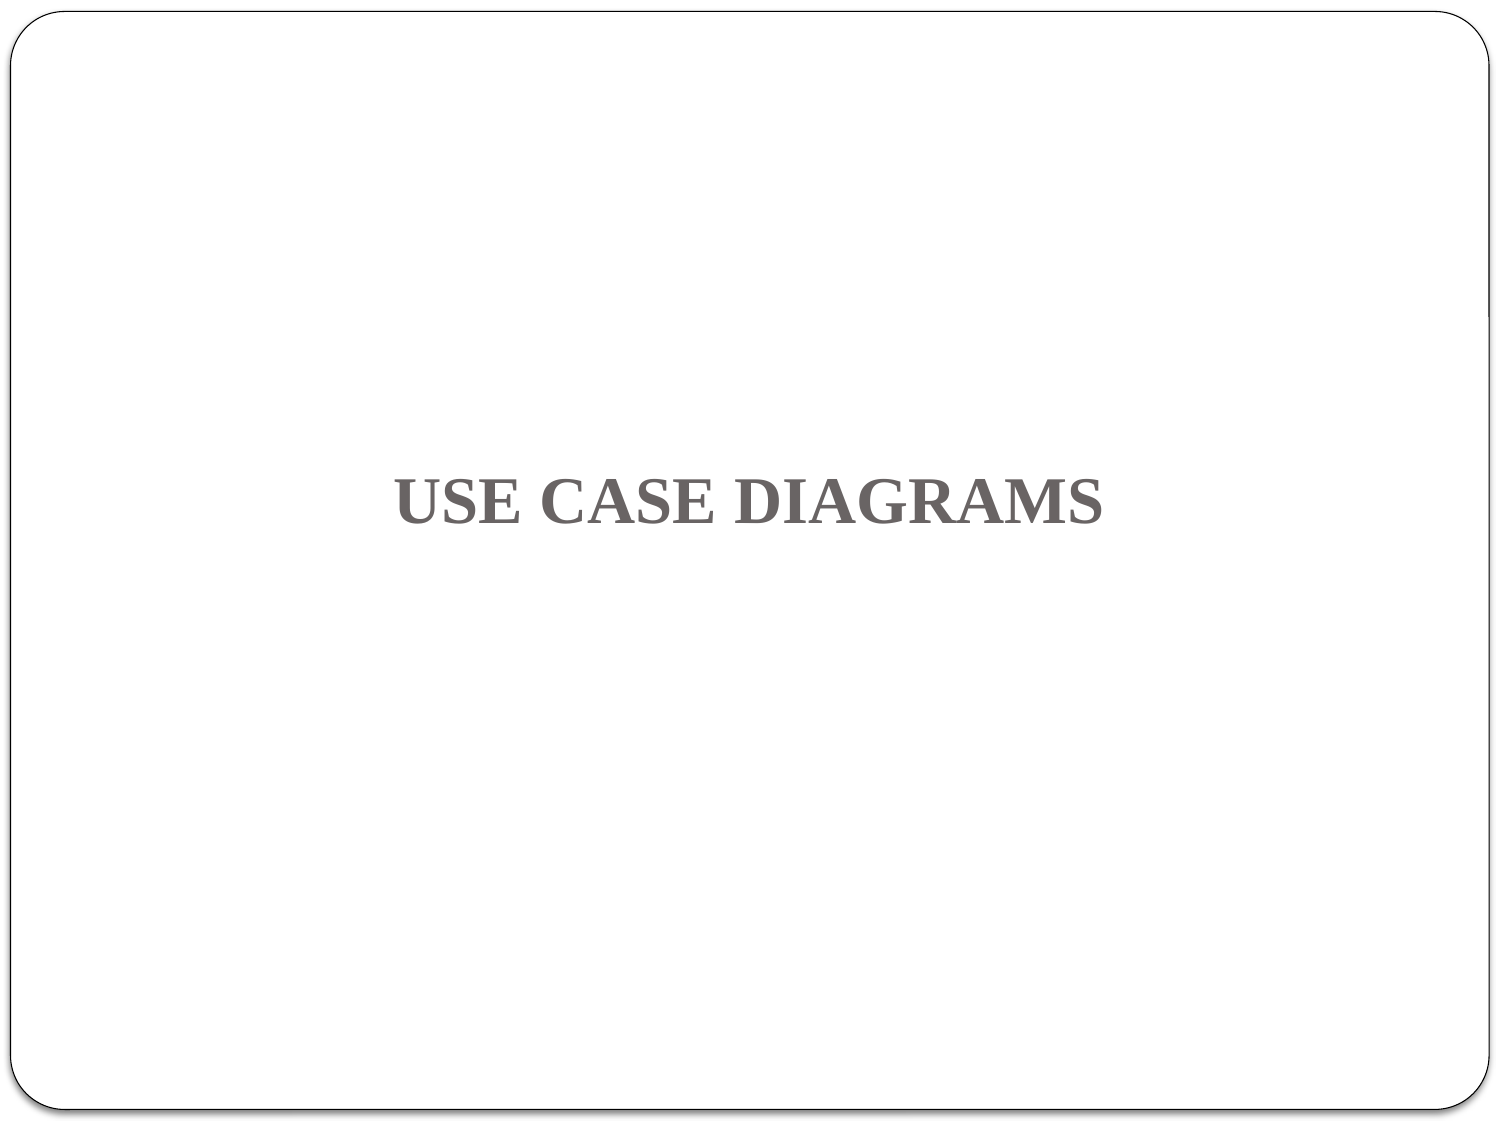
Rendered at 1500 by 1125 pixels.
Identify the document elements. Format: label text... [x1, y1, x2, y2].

text_box USE CASE DIAGRAMS [378, 449, 1121, 545]
